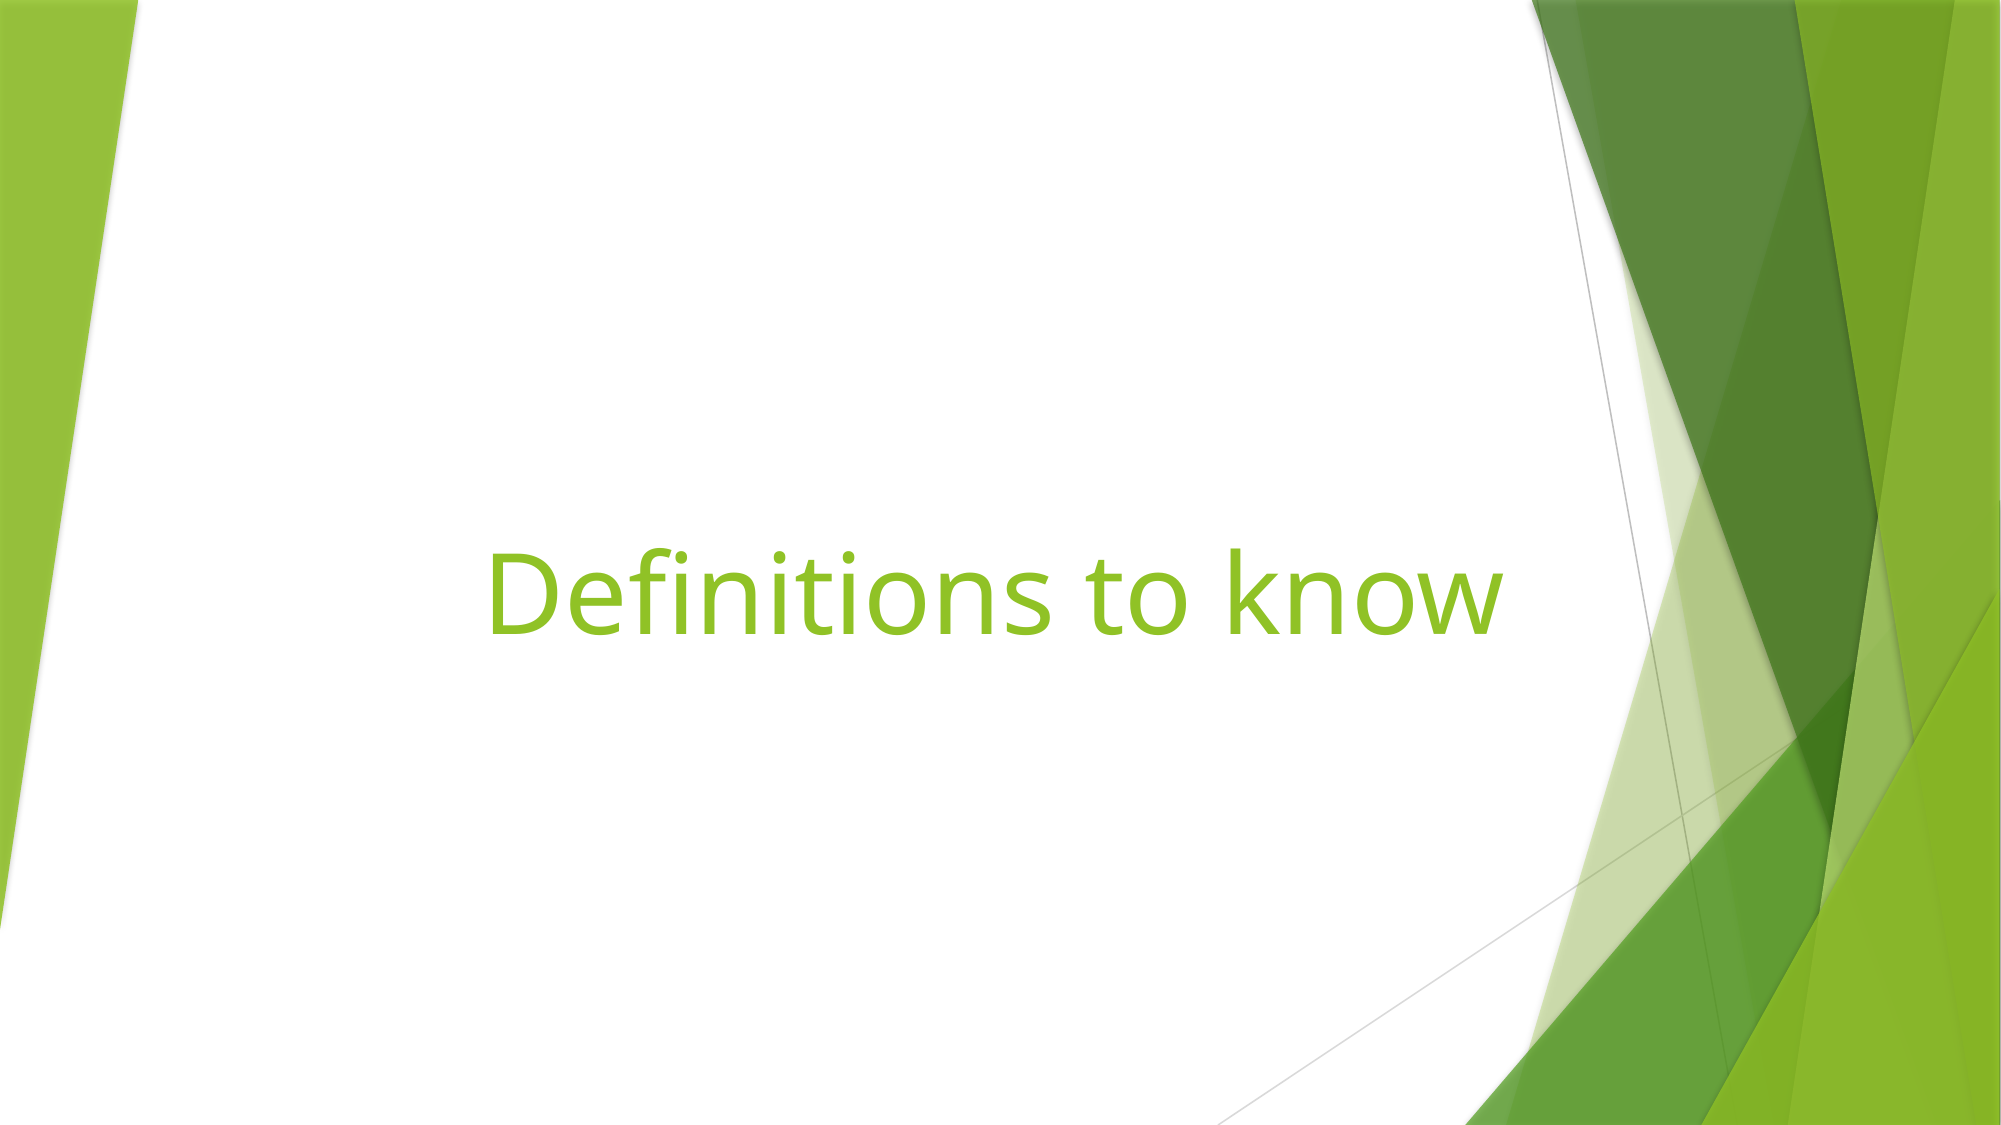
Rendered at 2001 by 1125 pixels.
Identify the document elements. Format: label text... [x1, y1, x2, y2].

title Definitions to know [247, 394, 1522, 665]
